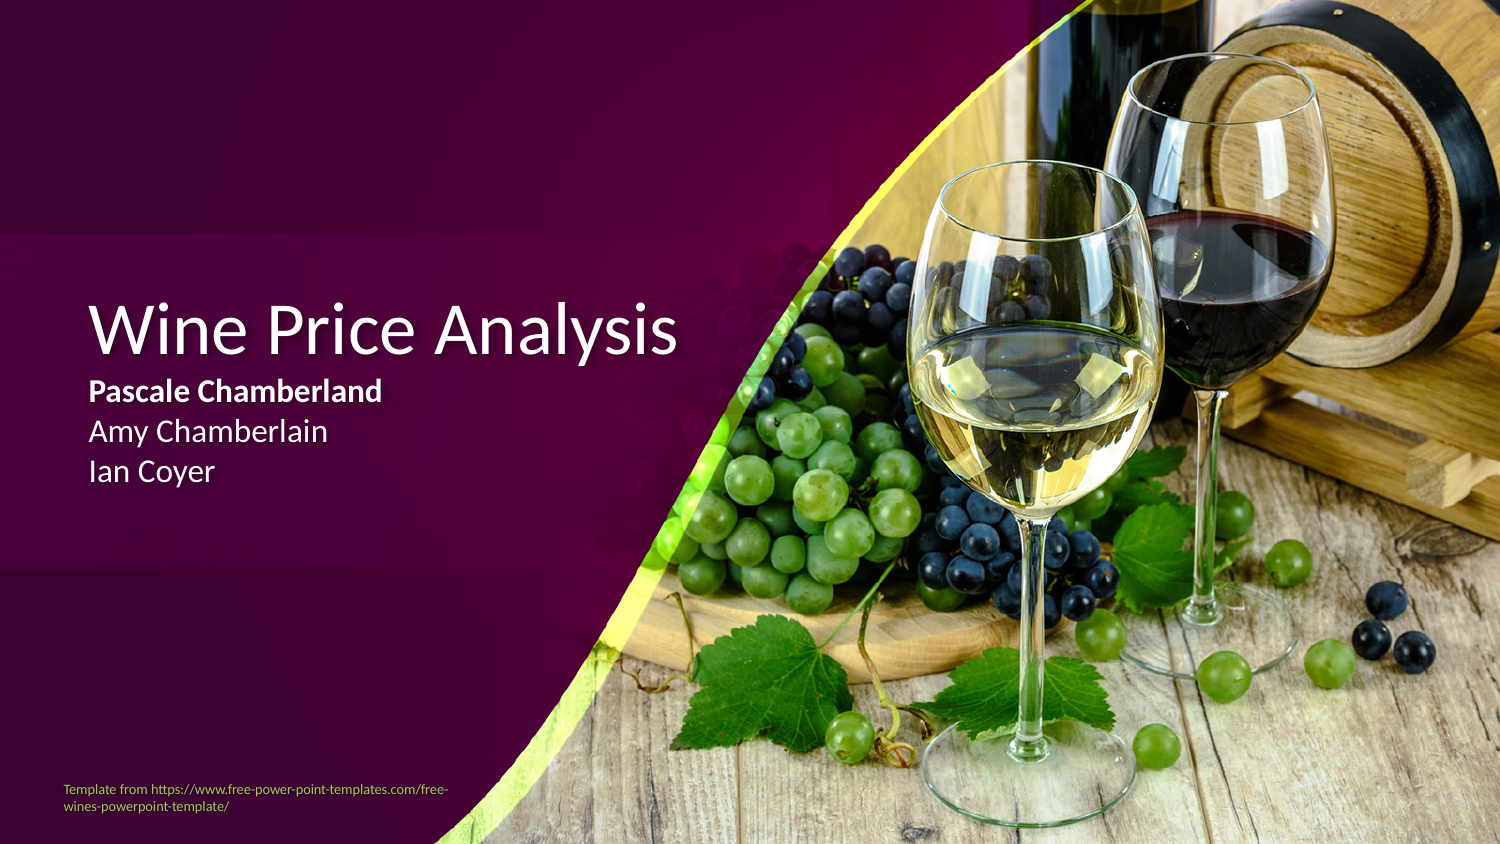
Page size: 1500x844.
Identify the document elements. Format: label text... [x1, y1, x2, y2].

picture [0, 0, 1500, 844]
title Wine Price Analysis Pascale Chamberland Amy Chamberlain Ian Coyer [73, 271, 901, 498]
subtitle Template from https://www.free-power-point-templates.com/free-wines-powerpoint-template/ [48, 772, 475, 823]
